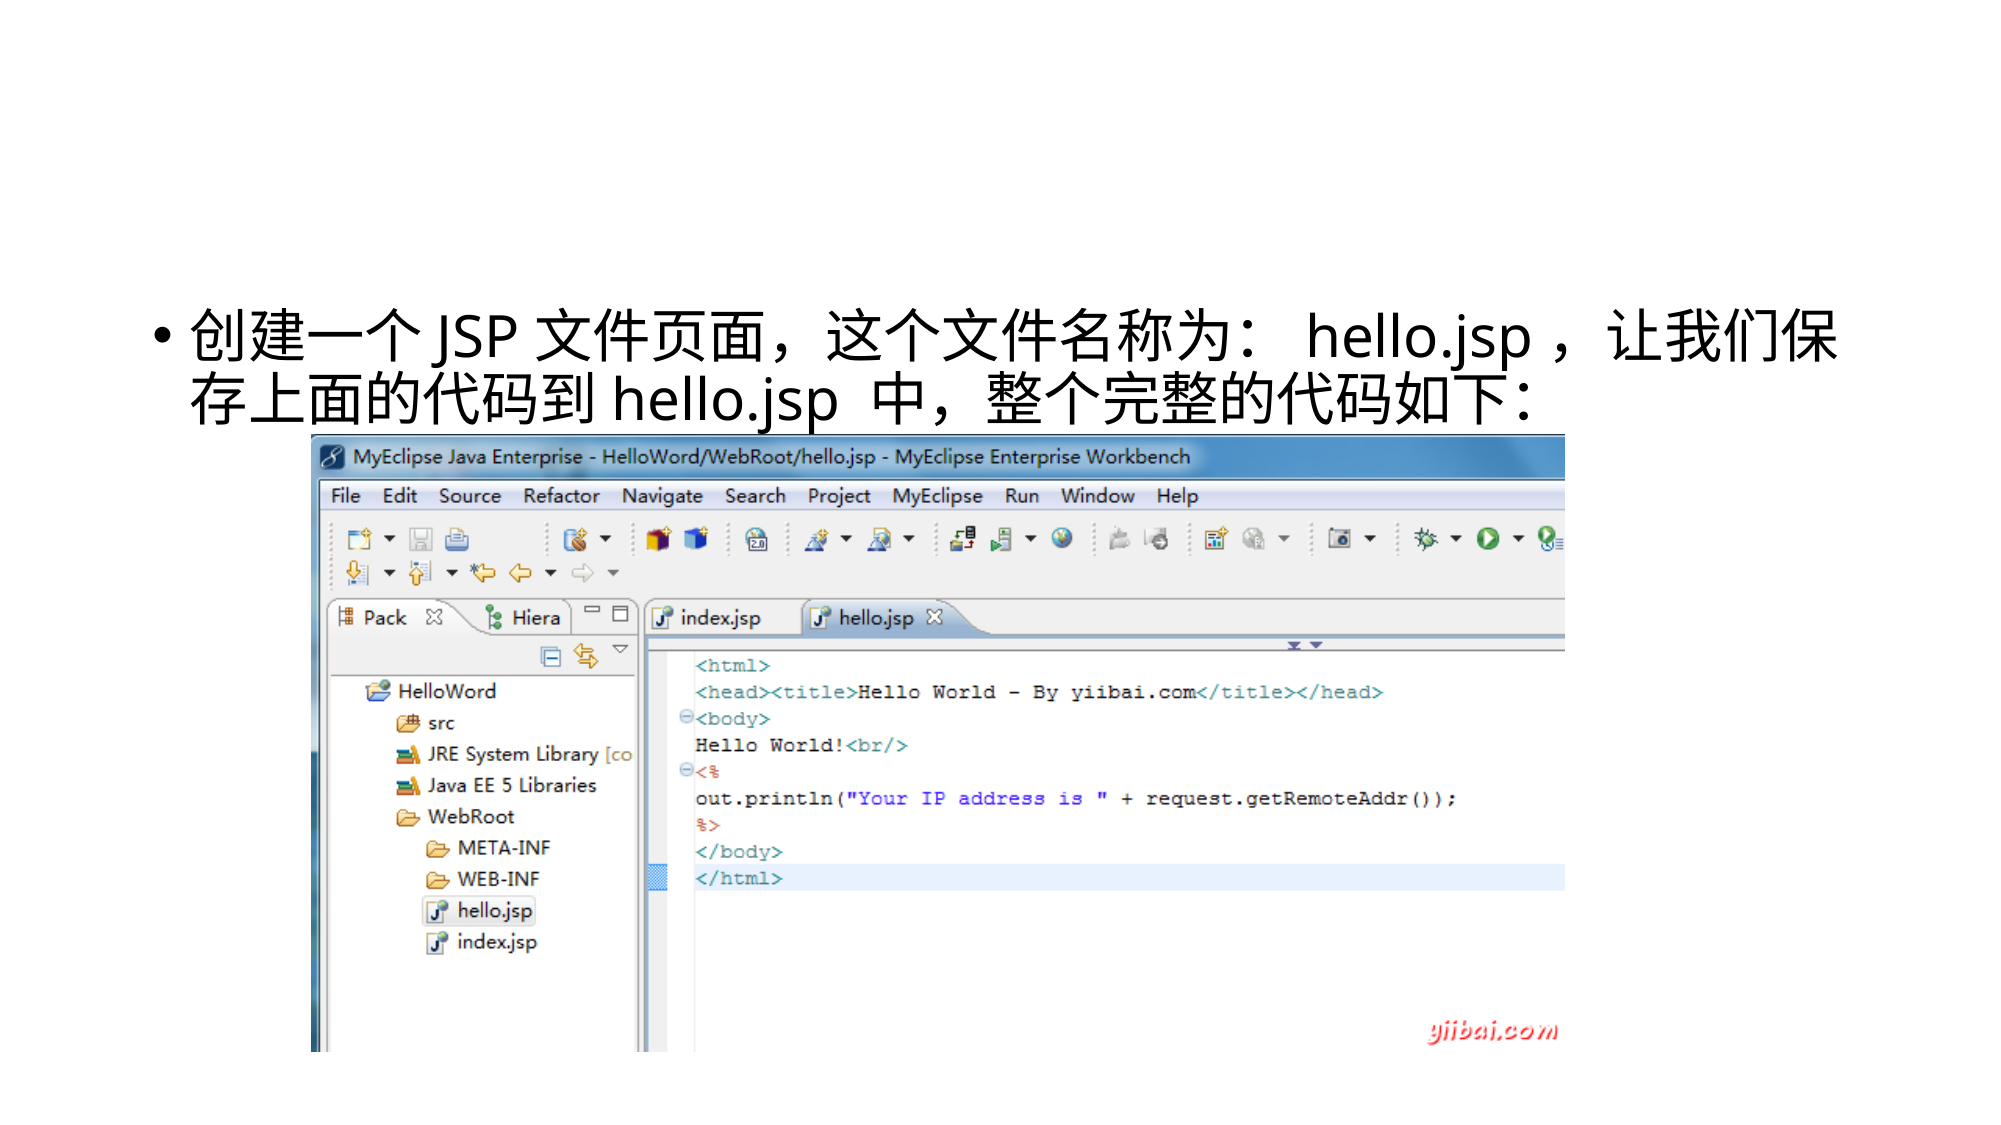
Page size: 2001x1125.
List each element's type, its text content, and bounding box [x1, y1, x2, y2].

list 创建一个JSP文件页面，这个文件名称为：hello.jsp，让我们保存上面的代码到hello.jsp 中，整个完整的代码如下： [137, 299, 1863, 1014]
picture [311, 434, 1565, 1052]
